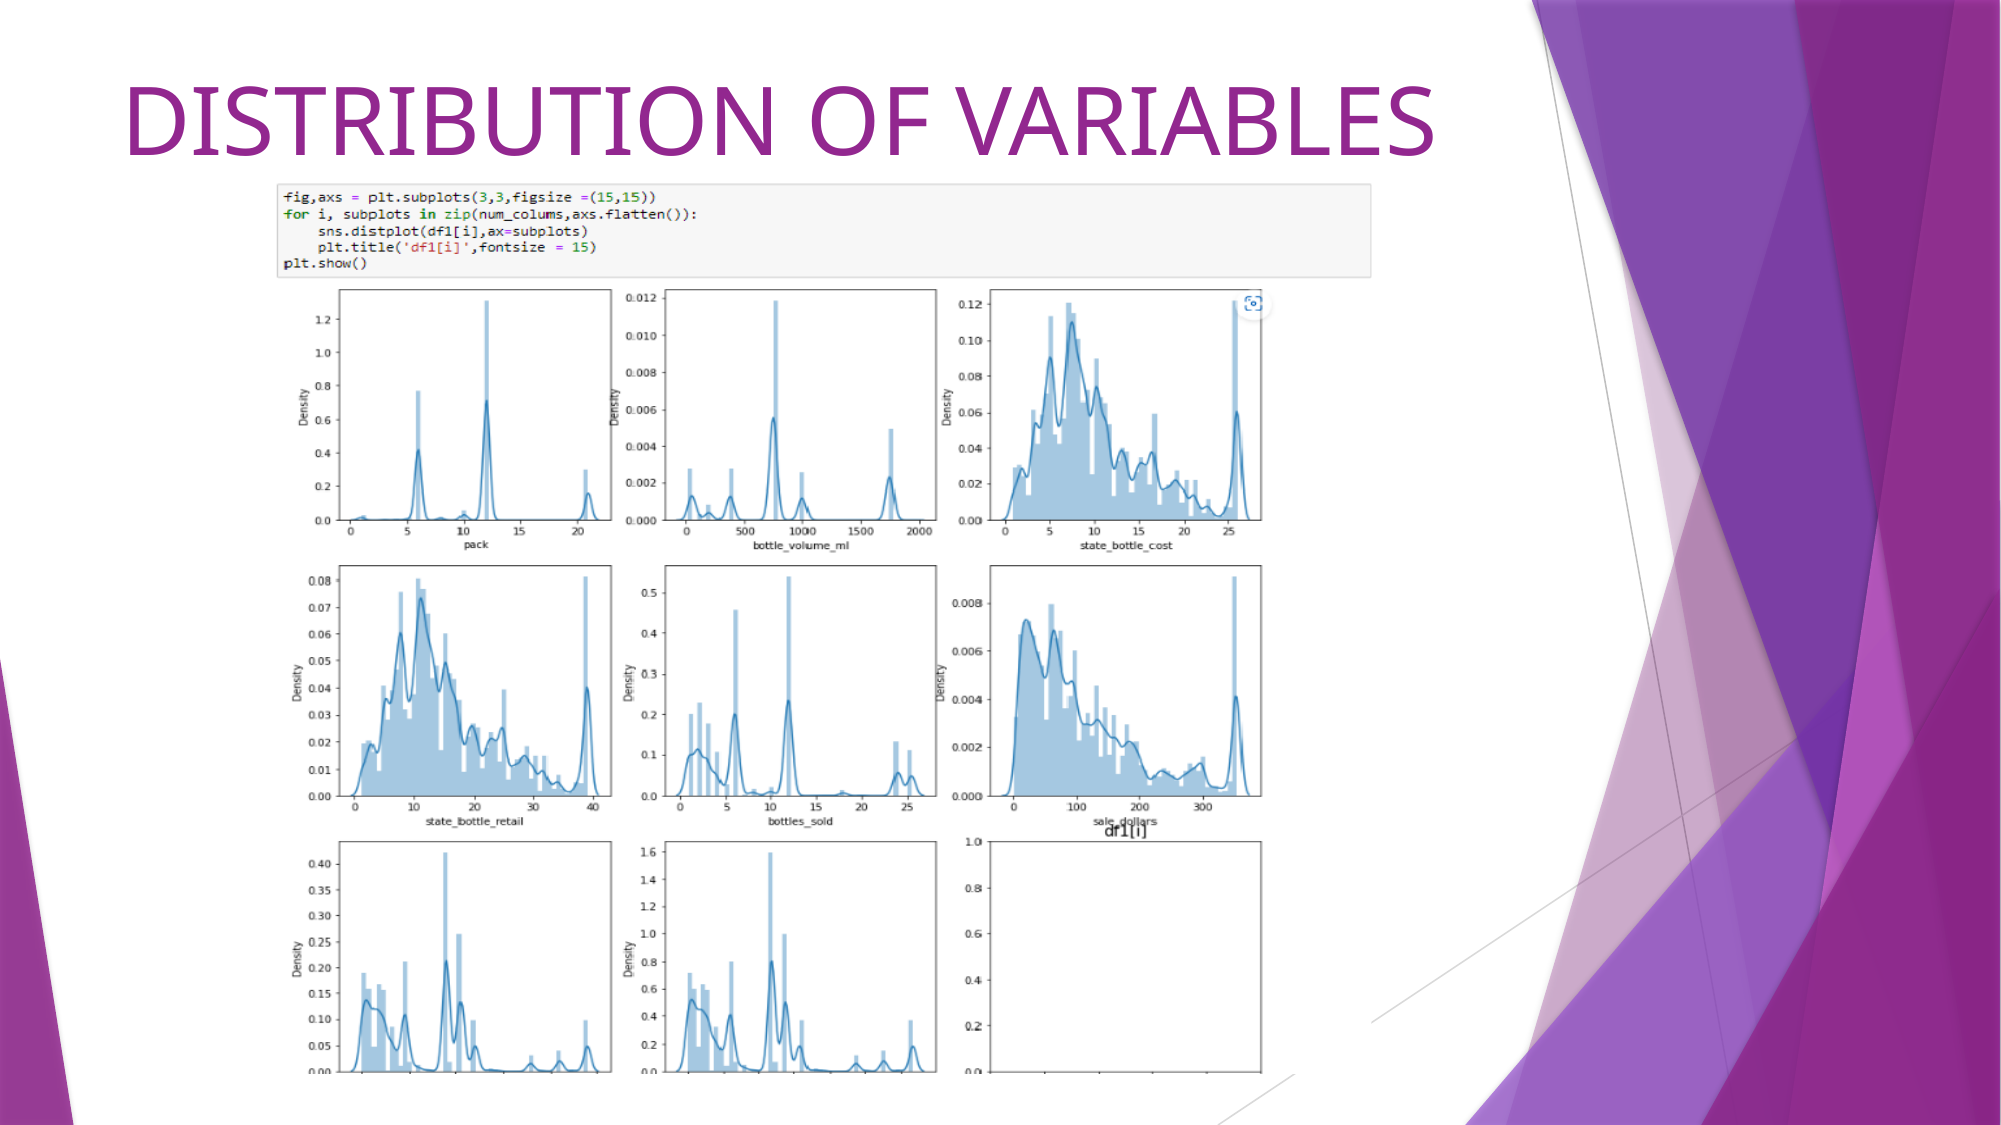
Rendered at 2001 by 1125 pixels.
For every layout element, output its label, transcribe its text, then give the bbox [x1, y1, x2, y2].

picture [270, 179, 1372, 1075]
title DISTRIBUTION OF VARIABLES [106, 51, 1517, 268]
